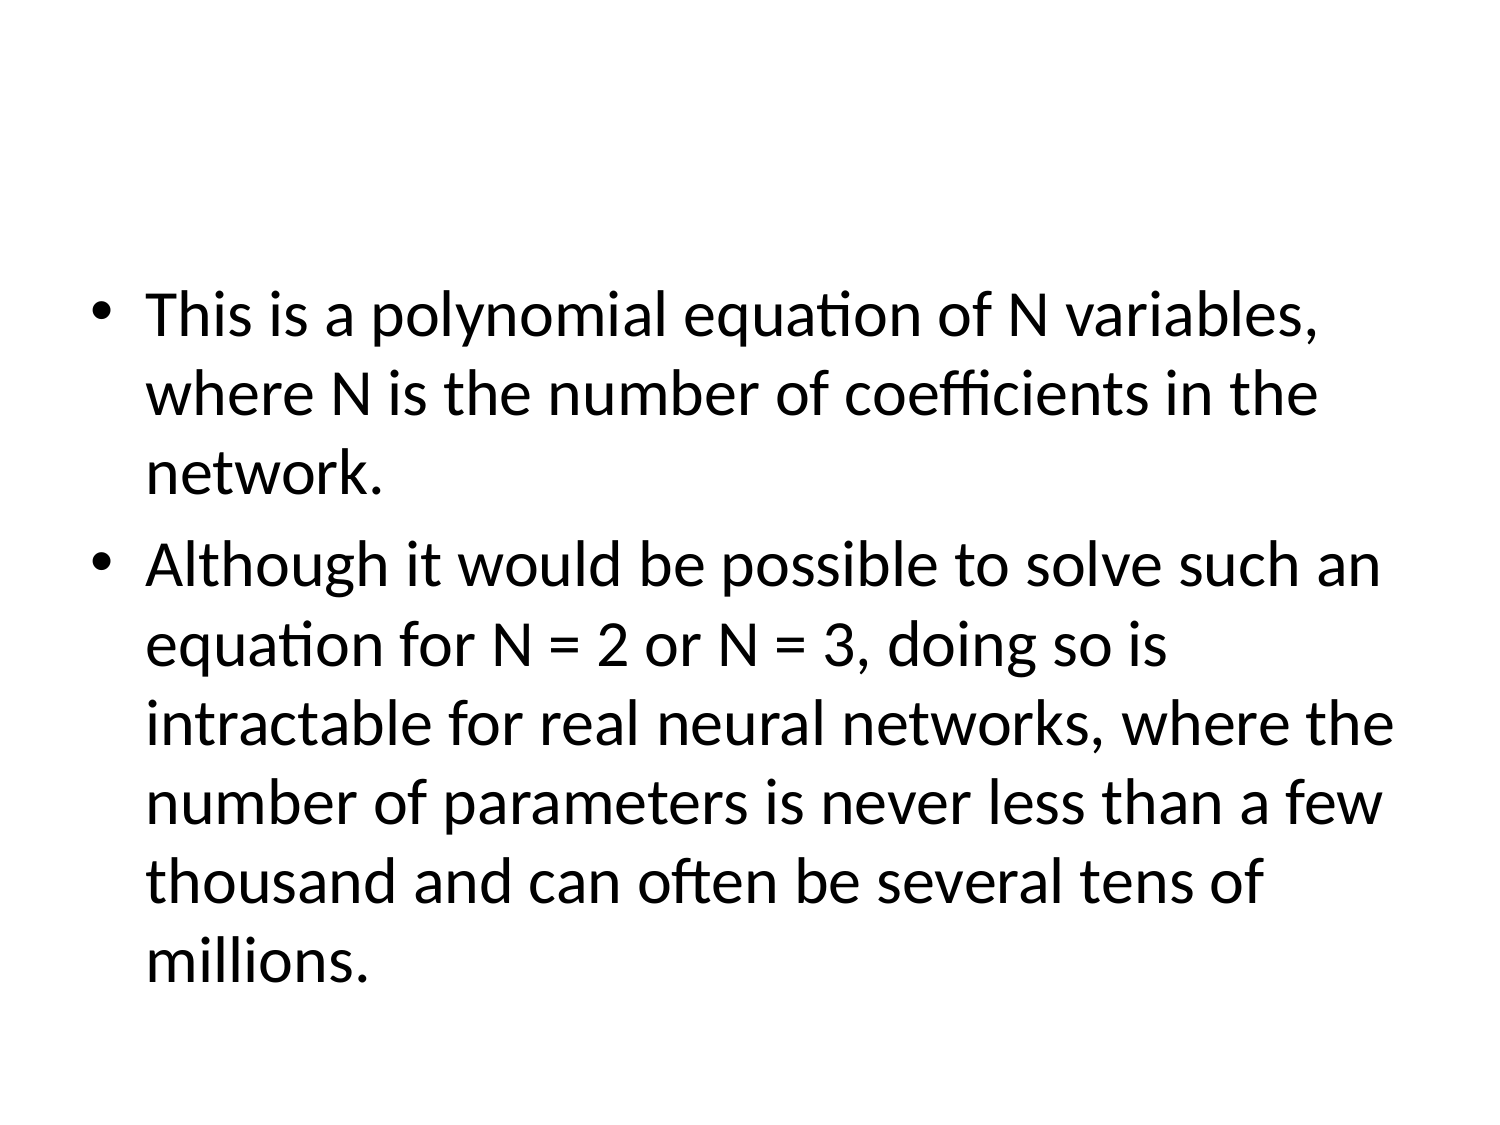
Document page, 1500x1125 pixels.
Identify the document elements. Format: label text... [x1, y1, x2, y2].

list This is a polynomial equation of N variables, where N is the number of coefficients in the network. Although it would be possible to solve such an equation for N = 2 or N = 3, doing so is intractable for real neural networks, where the number of parameters is never less than a few thousand and can often be several tens of millions. [75, 262, 1425, 1005]
